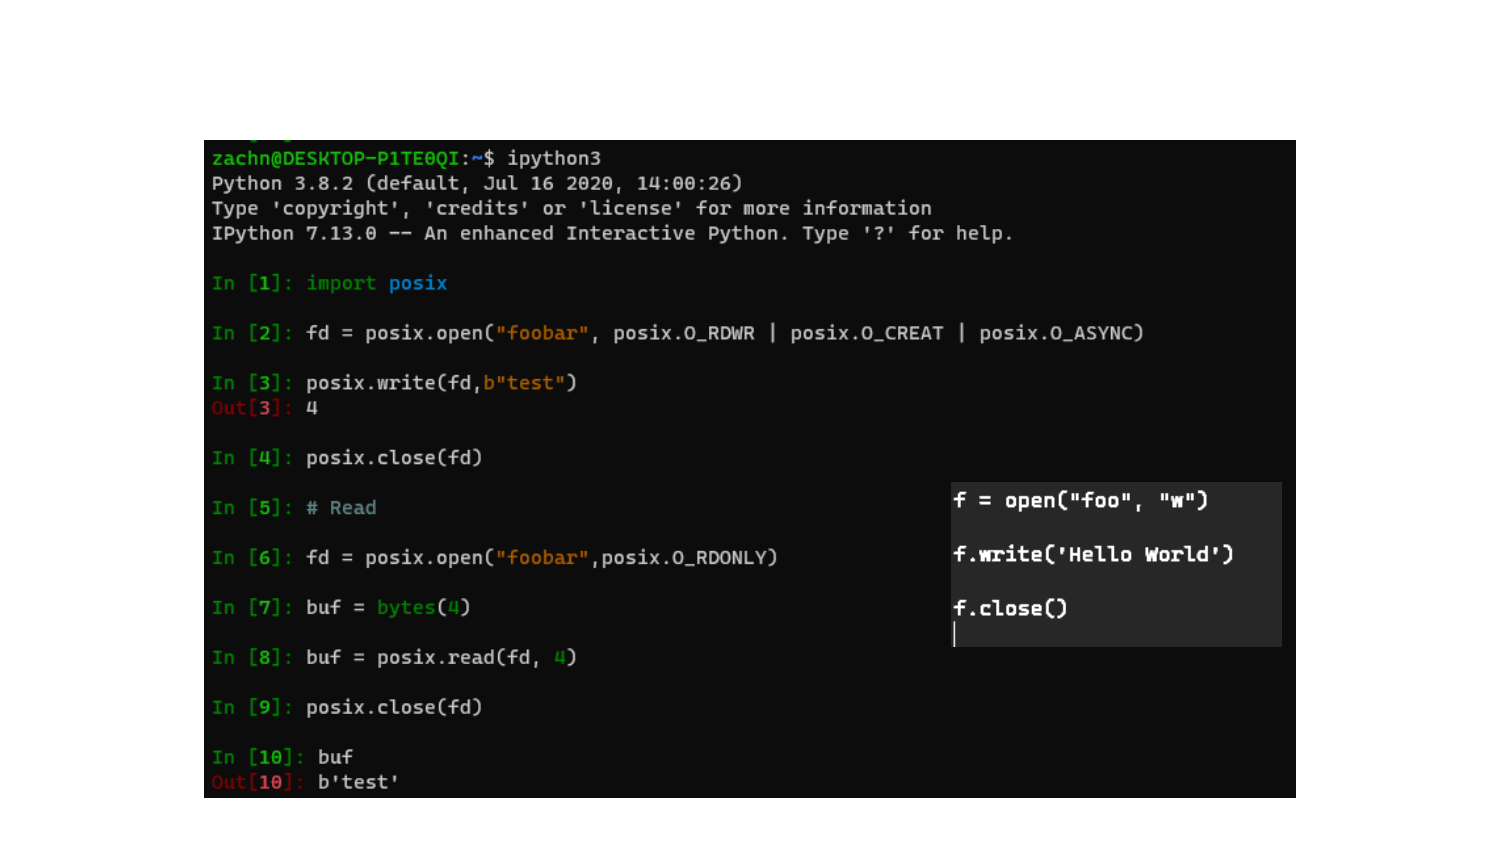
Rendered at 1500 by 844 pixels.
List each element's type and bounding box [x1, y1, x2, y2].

picture [204, 140, 1296, 798]
